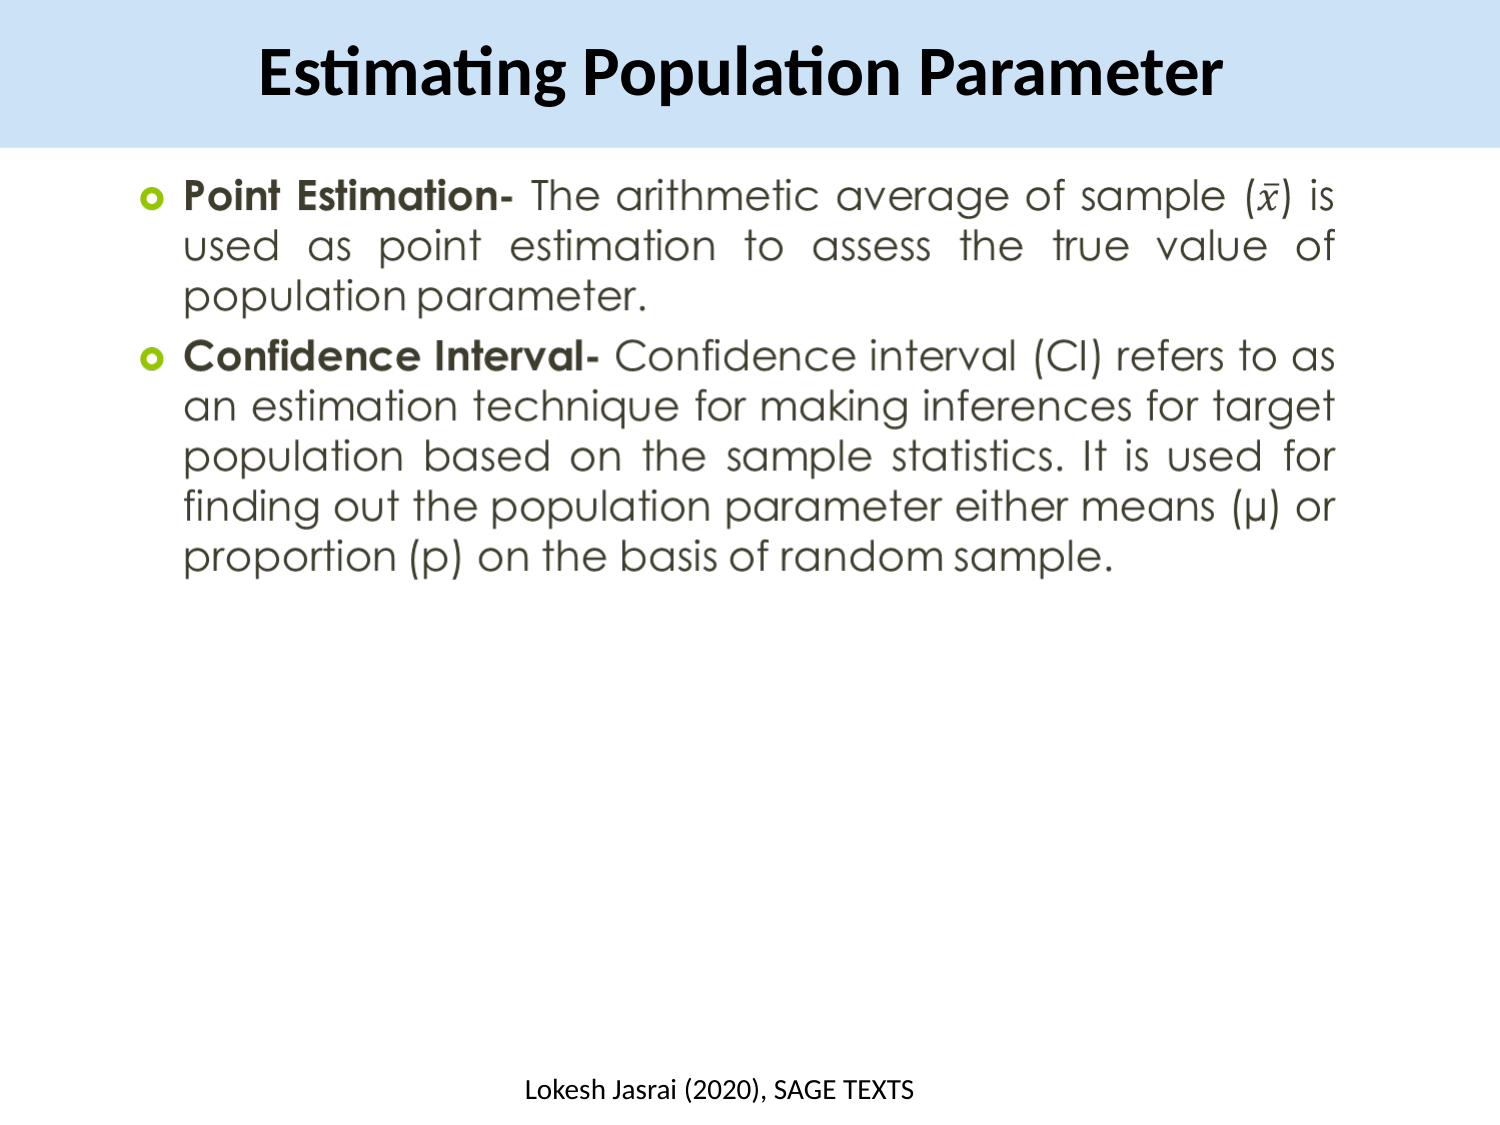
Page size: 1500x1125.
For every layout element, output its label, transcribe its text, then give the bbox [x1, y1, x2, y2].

footer Lokesh Jasrai (2020), SAGE TEXTS [452, 1063, 988, 1124]
text_box [112, 162, 1350, 738]
picture [0, 0, 1500, 1125]
text_box Estimating Population Parameter [166, 27, 1319, 126]
